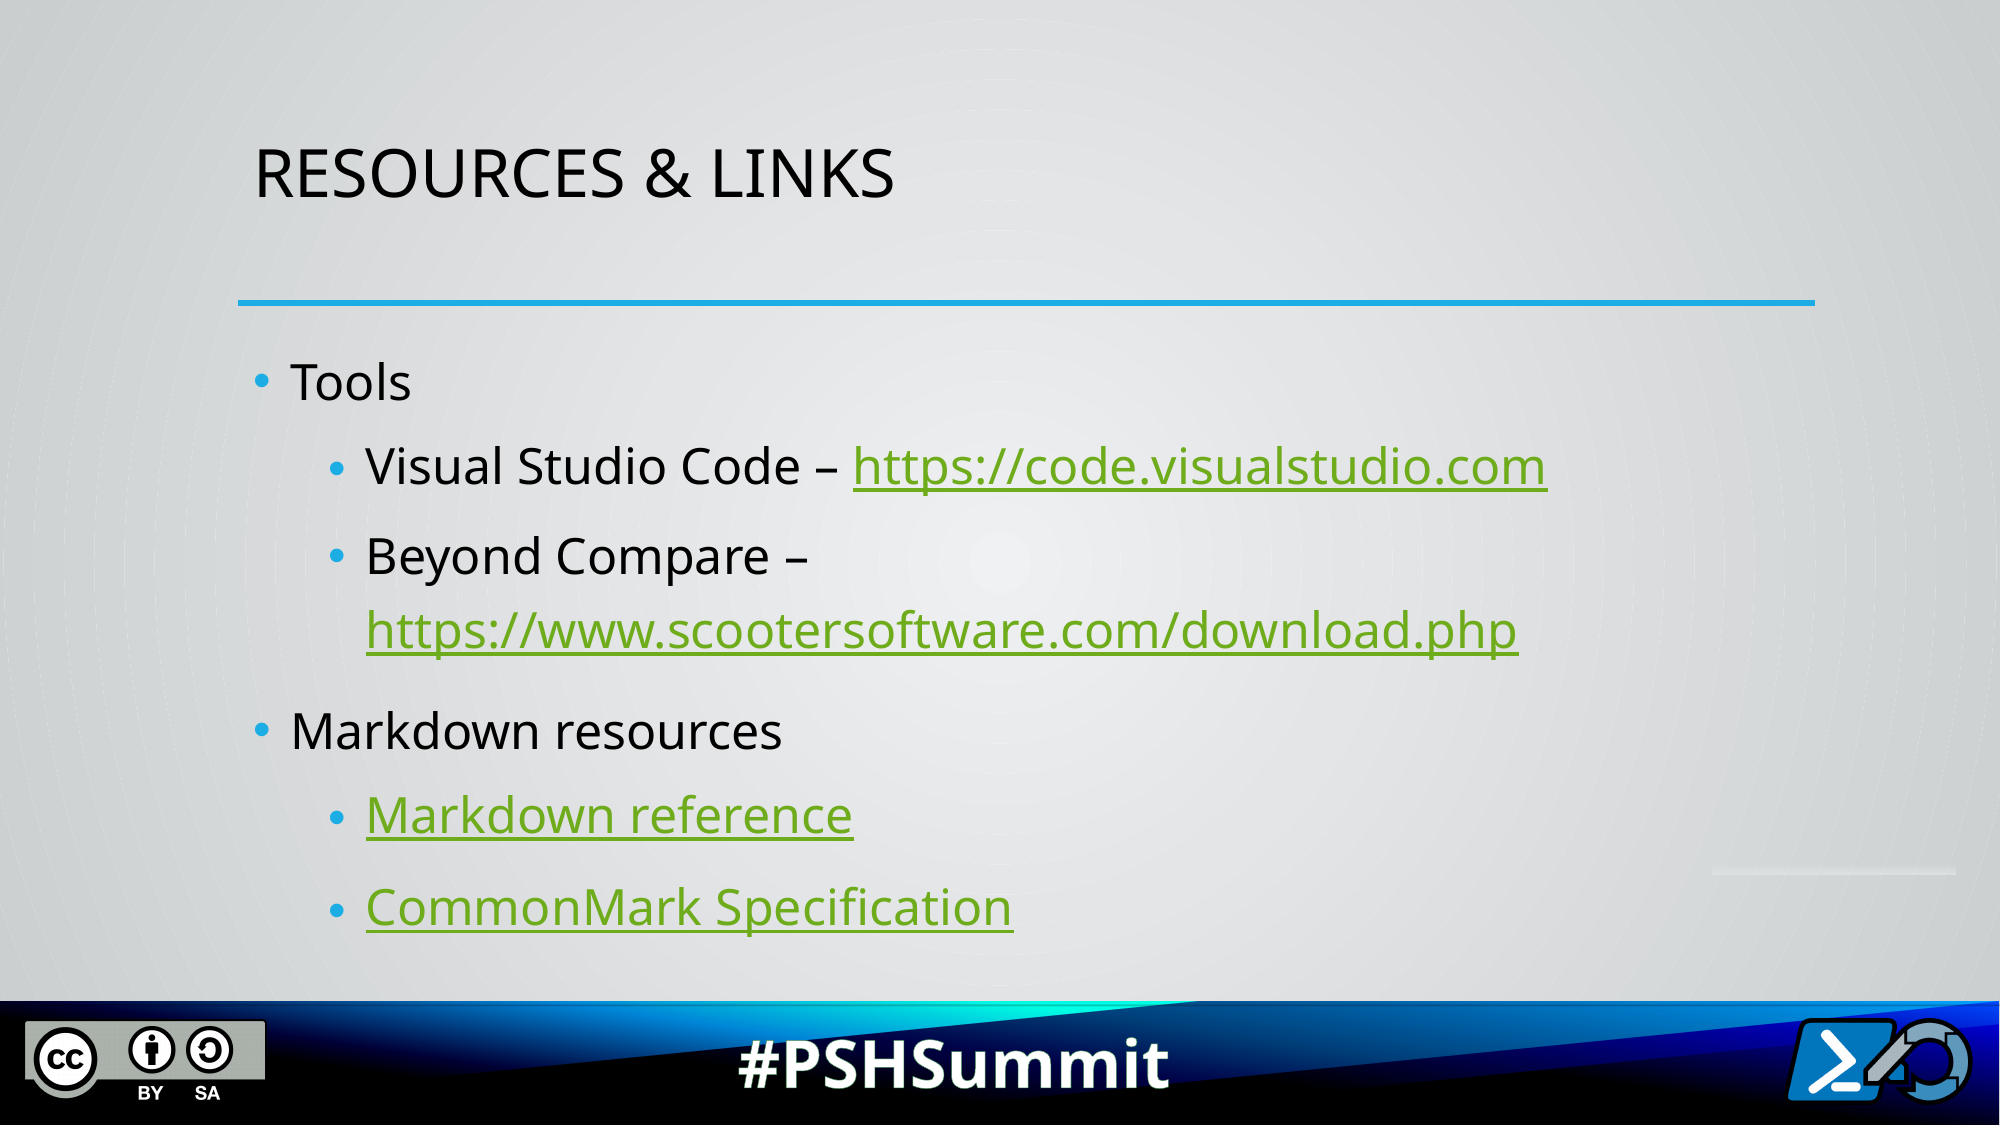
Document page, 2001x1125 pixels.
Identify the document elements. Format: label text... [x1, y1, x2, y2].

title Resources & Links [238, 131, 1814, 305]
list Tools Visual Studio Code – https://code.visualstudio.com Beyond Compare – https://www.scootersoftware.com/download.php Markdown resources Markdown reference CommonMark Specification [238, 330, 1814, 897]
picture [0, 1001, 1999, 1125]
